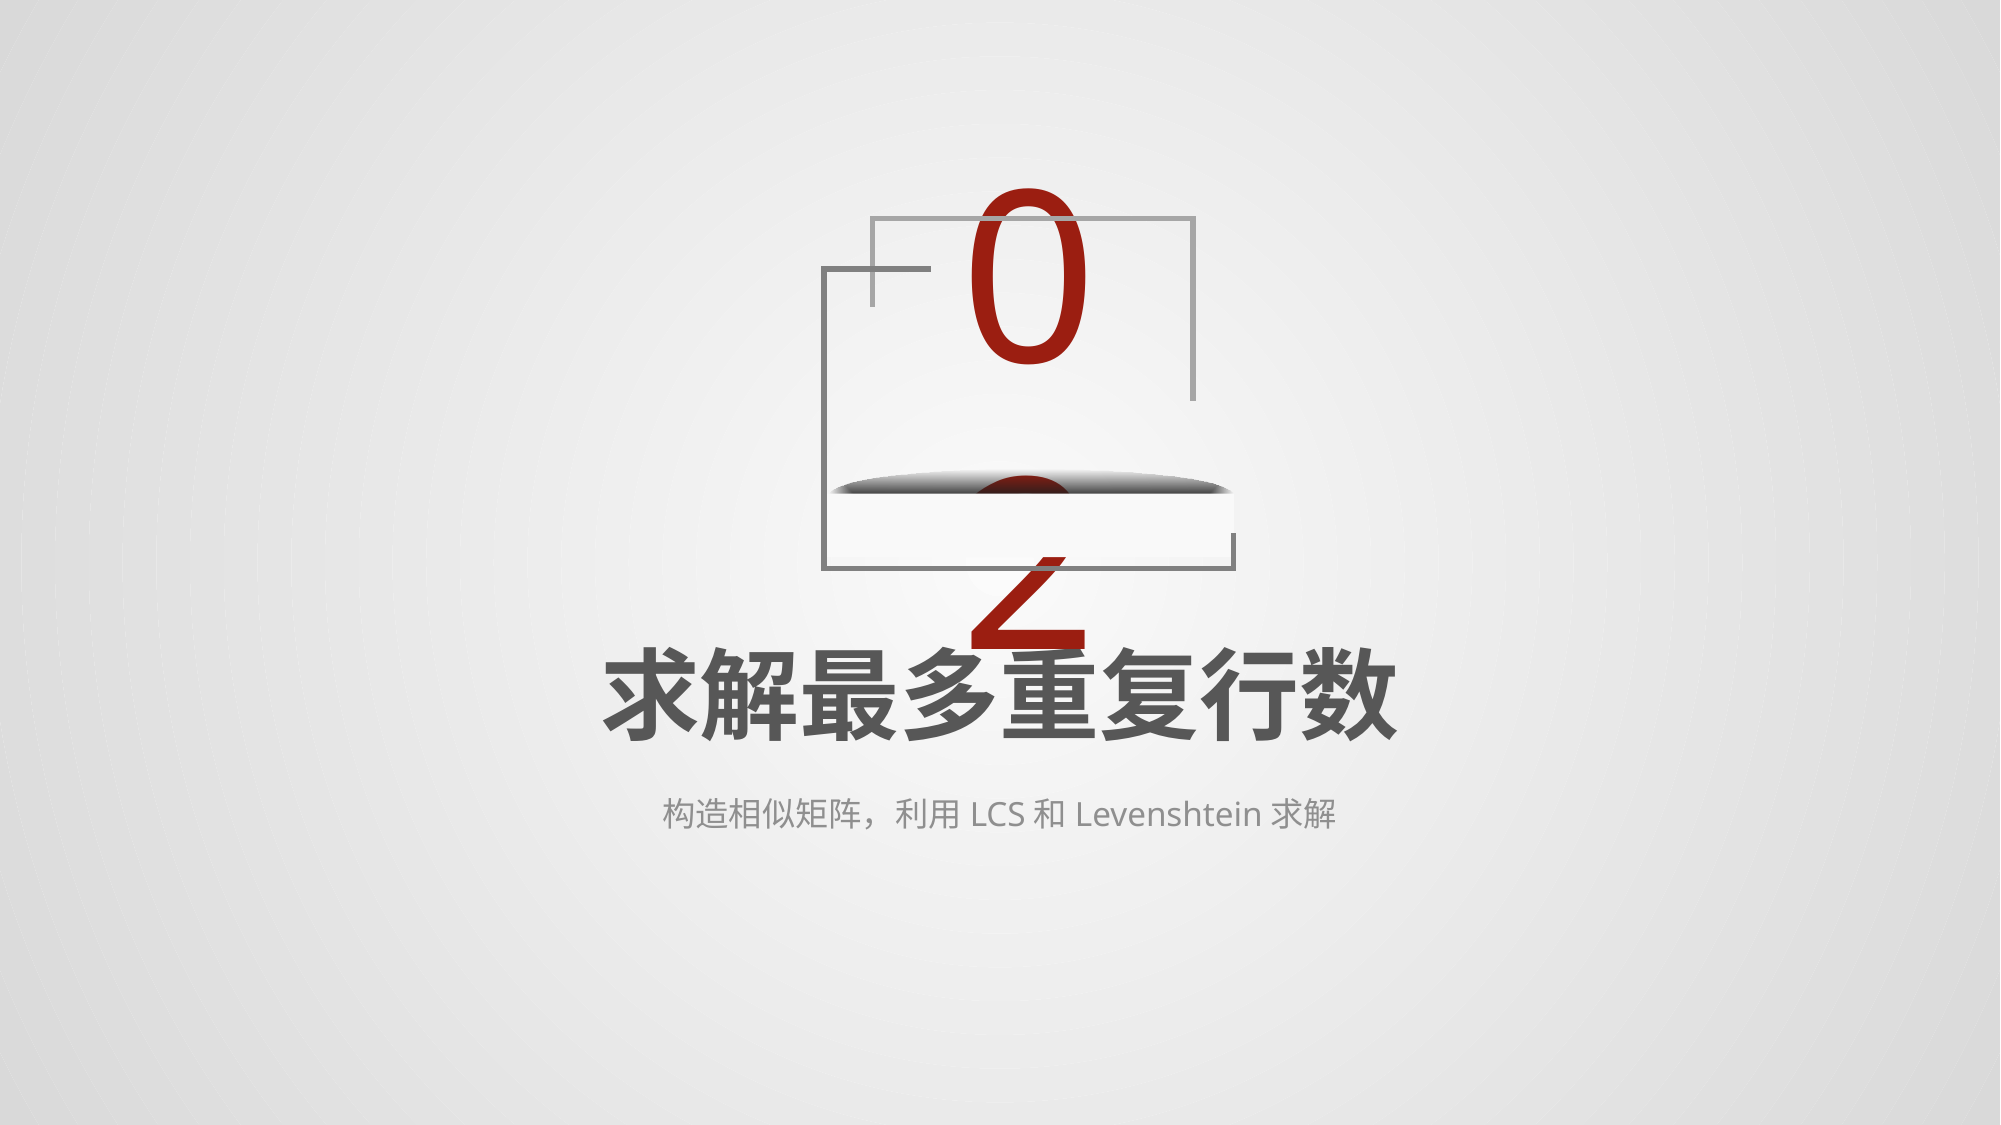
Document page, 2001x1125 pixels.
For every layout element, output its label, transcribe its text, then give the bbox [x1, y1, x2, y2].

text_box 求解最多重复行数 [585, 625, 1415, 760]
text_box [871, 217, 1194, 257]
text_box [823, 257, 1234, 563]
text_box [823, 533, 1235, 570]
text_box 构造相似矩阵，利用LCS和Levenshtein求解 [594, 778, 1406, 841]
